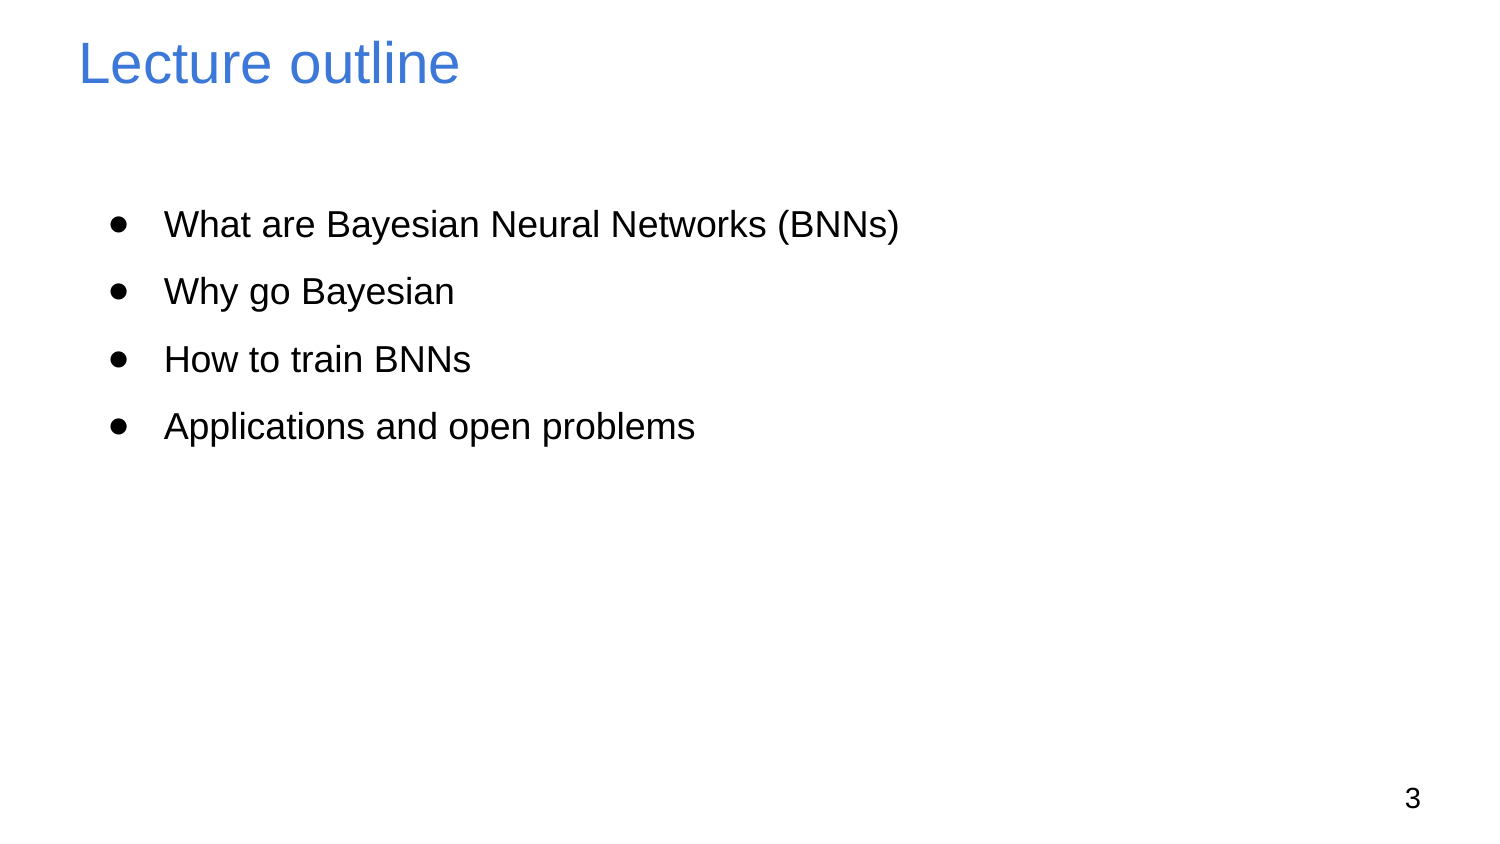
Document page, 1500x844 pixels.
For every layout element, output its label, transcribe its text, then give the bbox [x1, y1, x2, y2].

slide_number 3 [1389, 764, 1480, 830]
text_box What are Bayesian Neural Networks (BNNs) Why go Bayesian How to train BNNs Applications and open problems [73, 162, 1073, 258]
title Lecture outline [63, 10, 1462, 105]
